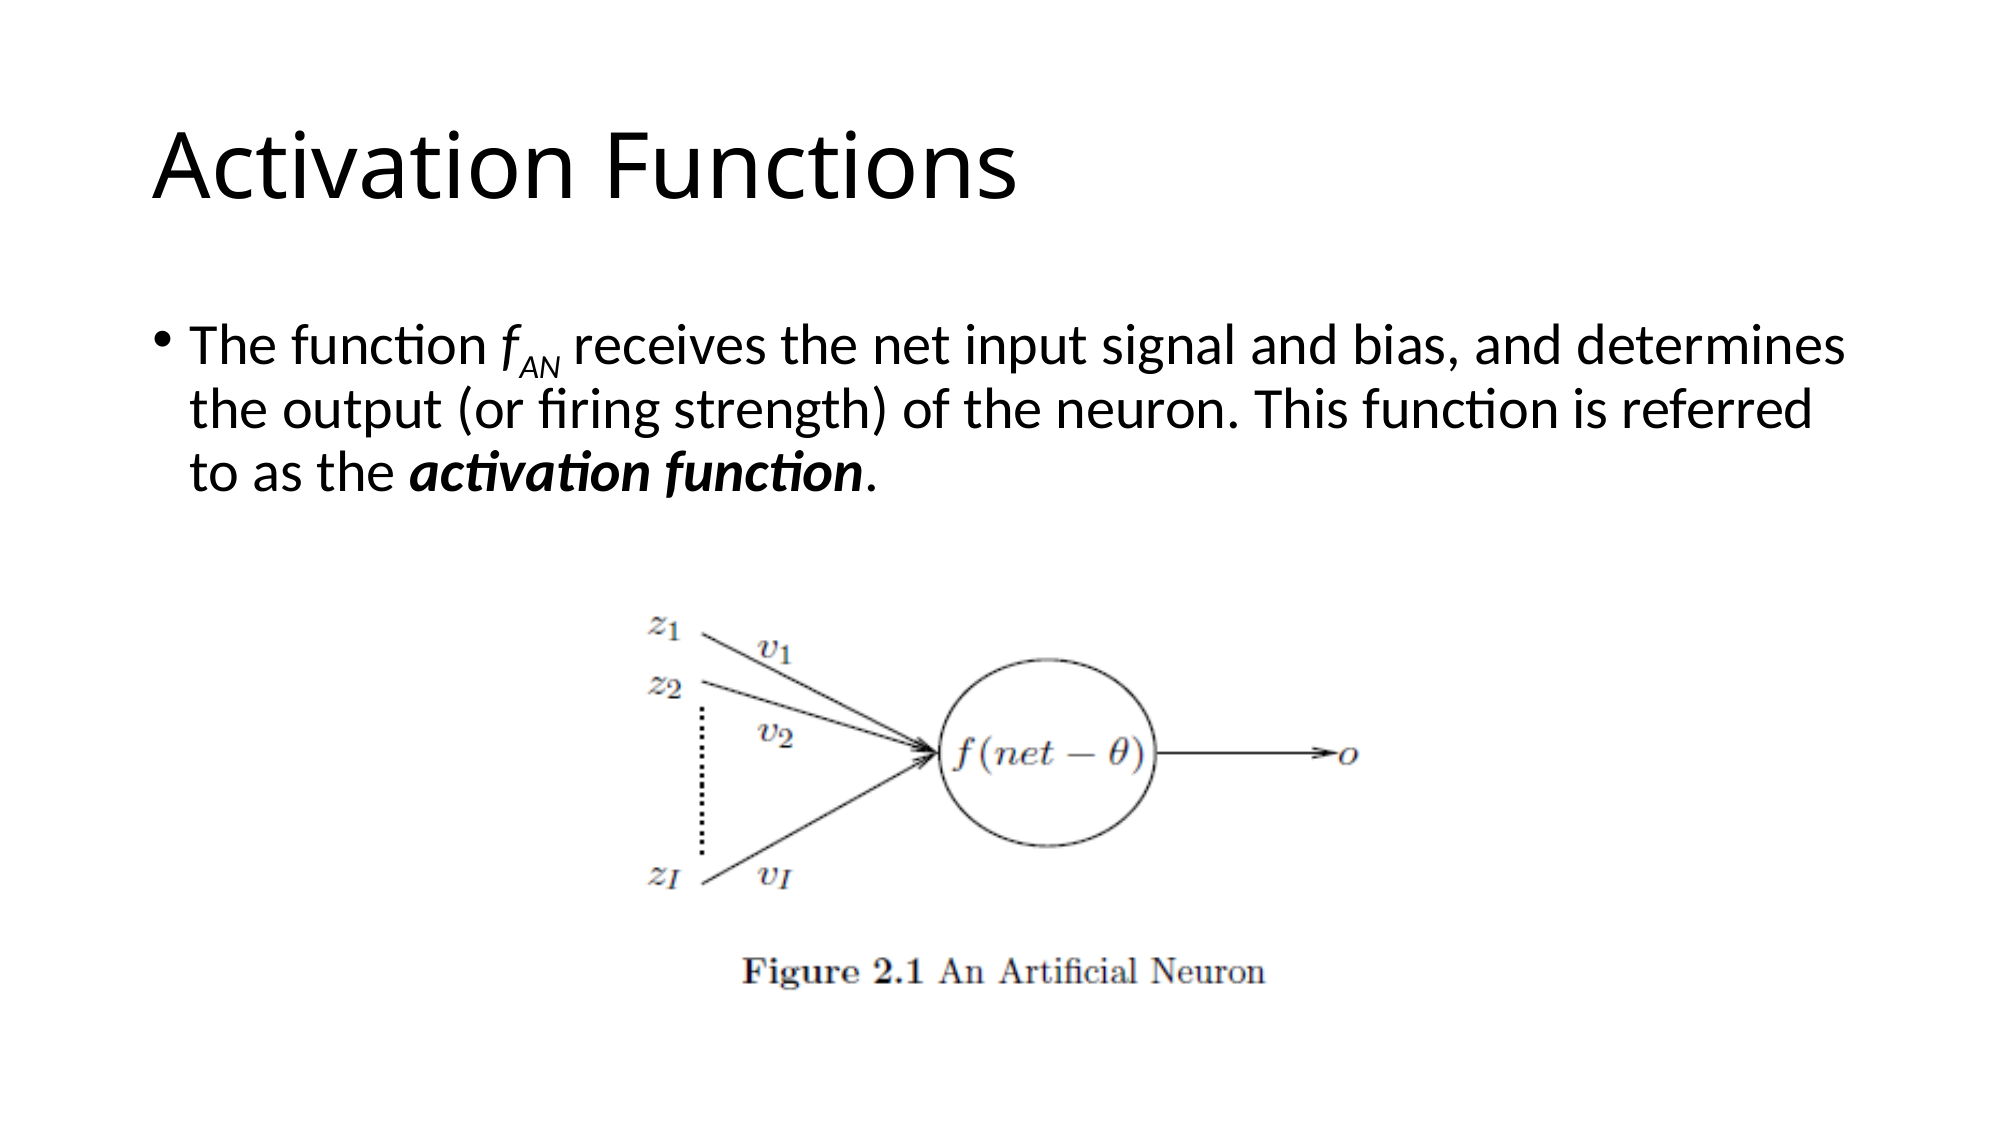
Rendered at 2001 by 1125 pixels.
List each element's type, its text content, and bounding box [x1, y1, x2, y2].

picture [621, 594, 1379, 1014]
list The function fAN receives the net input signal and bias, and determines the output (or firing strength) of the neuron. This function is referred to as the activation function. [137, 299, 1863, 1014]
title Activation Functions [137, 59, 1863, 278]
